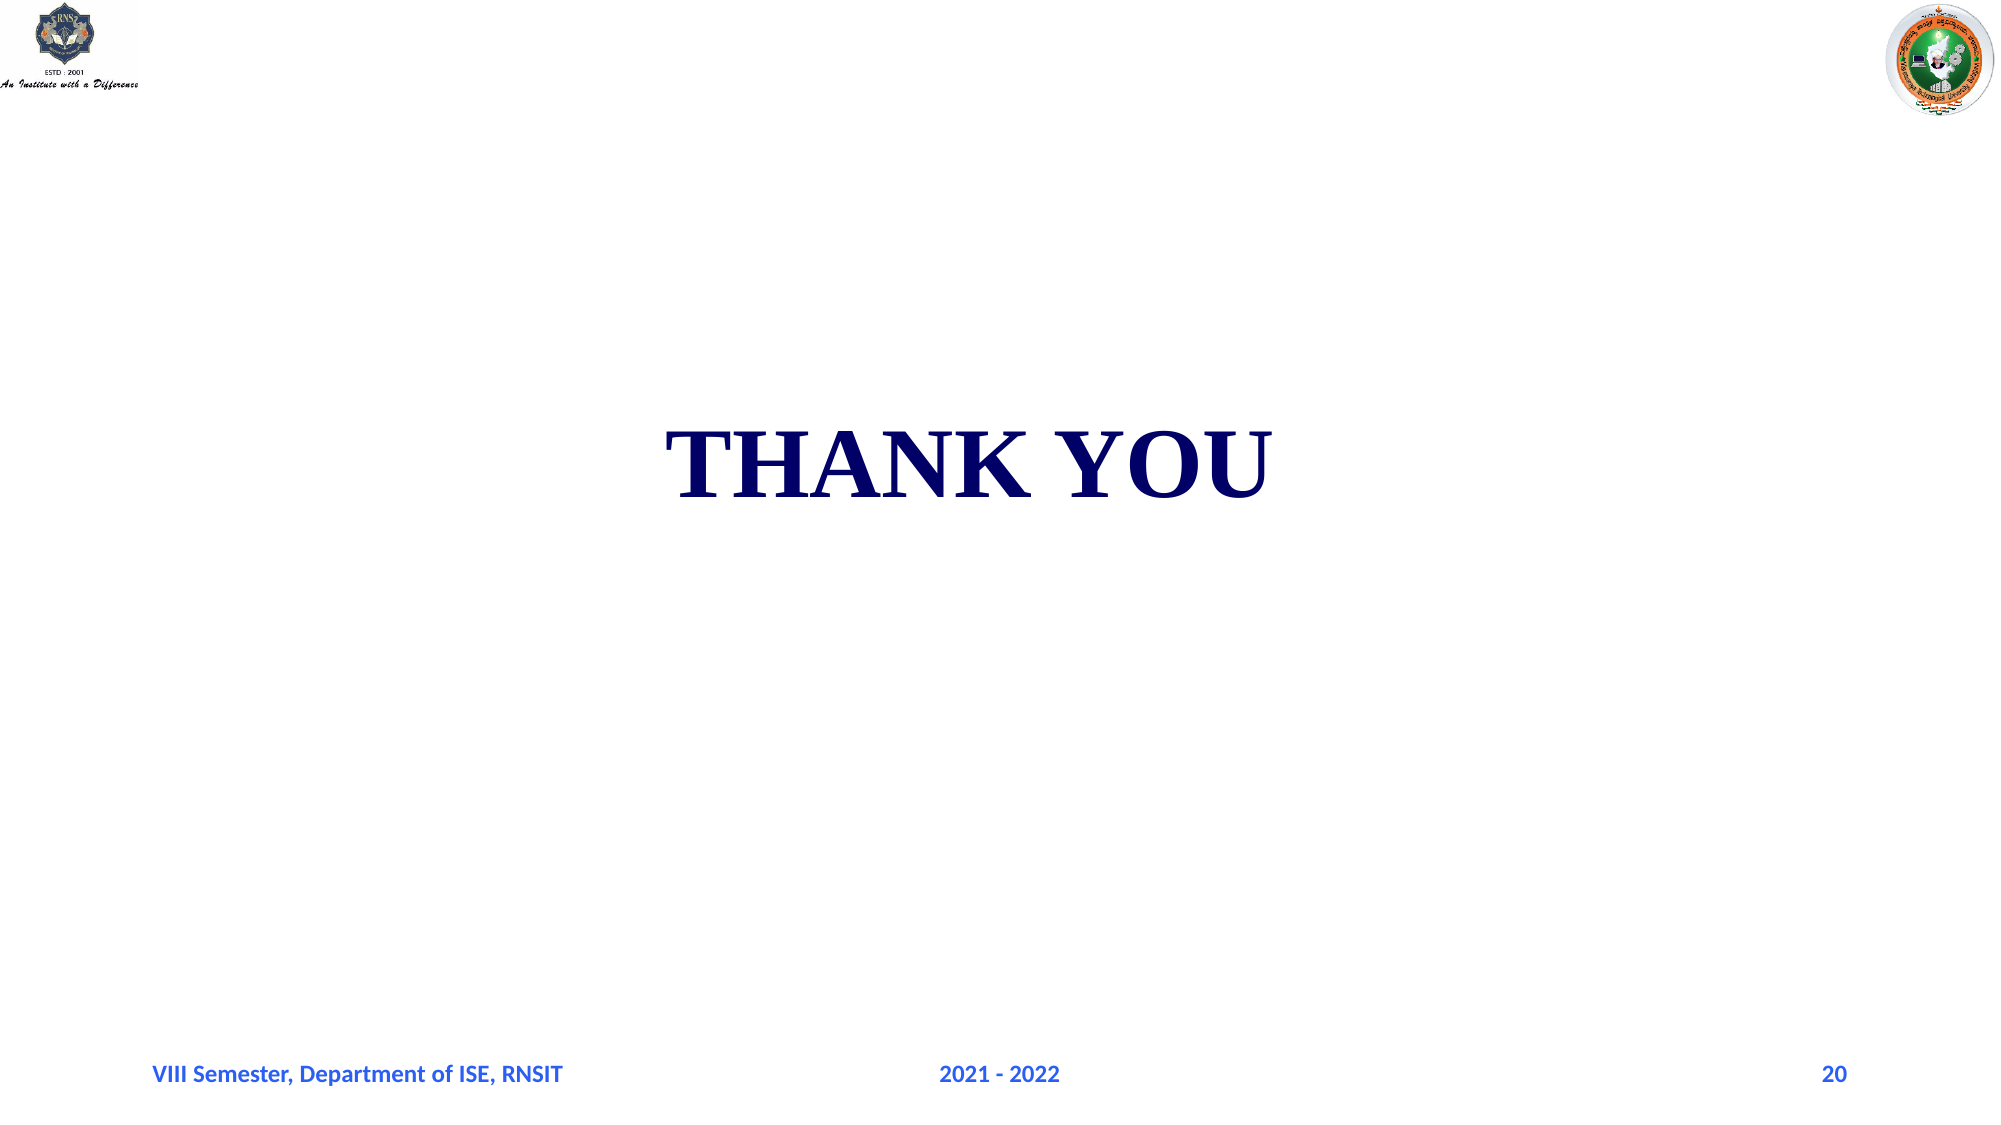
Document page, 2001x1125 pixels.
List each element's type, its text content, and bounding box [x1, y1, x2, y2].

picture [0, 0, 138, 90]
slide_number VIII Semester, Department of ISE, RNSIT [137, 1042, 662, 1103]
slide_number 20 [1412, 1042, 1863, 1103]
picture [1882, 2, 1997, 117]
footer 2021 - 2022 [662, 1042, 1338, 1103]
title THANK YOU [432, 403, 1508, 528]
